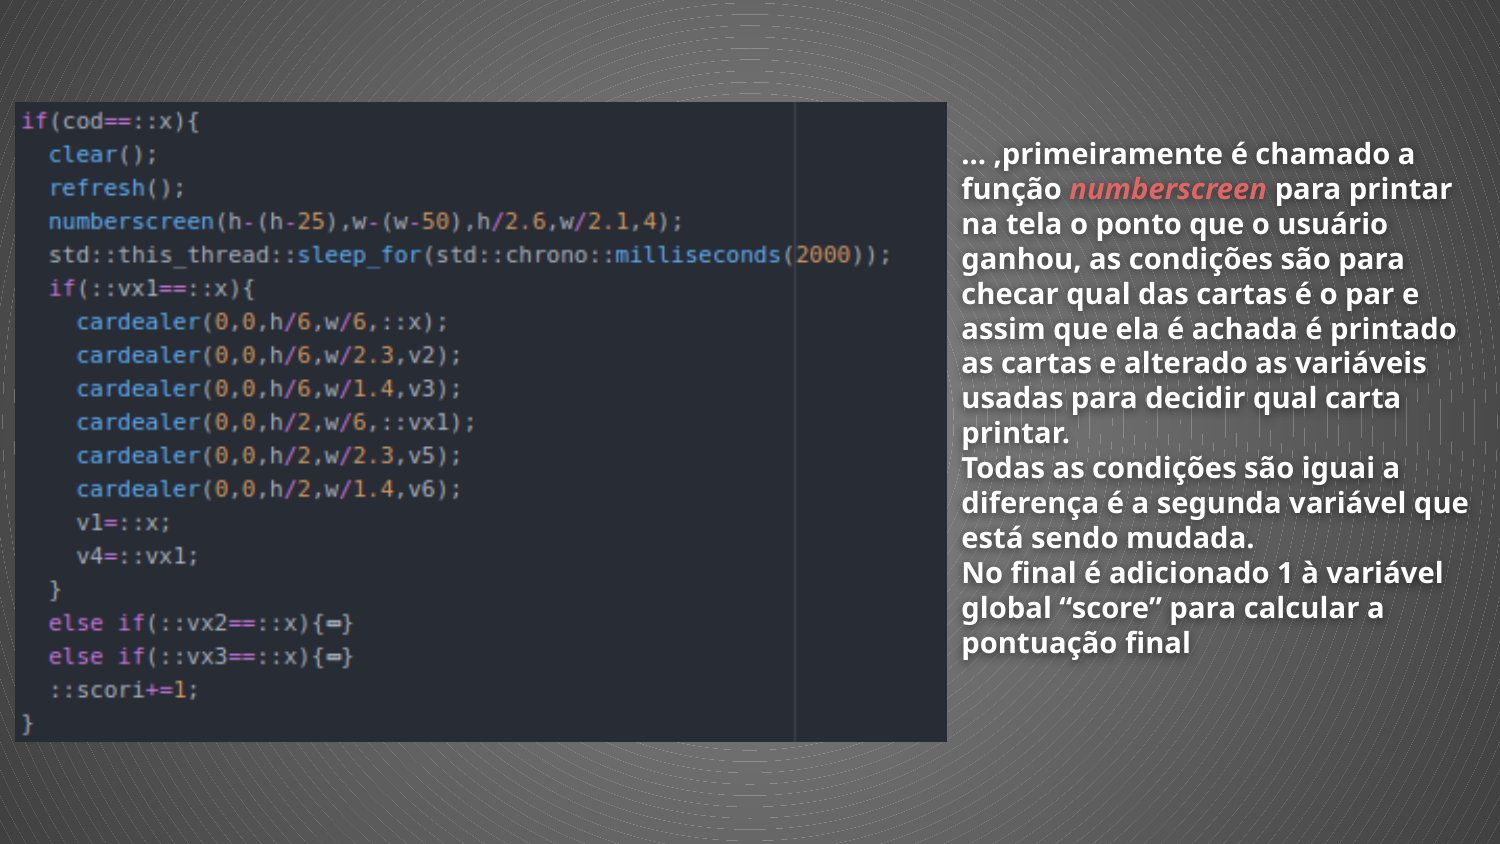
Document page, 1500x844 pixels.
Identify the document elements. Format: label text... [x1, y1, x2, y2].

picture [14, 102, 947, 742]
text_box ... ,primeiramente é chamado a função numberscreen para printar na tela o ponto que o usuário ganhou, as condições são para checar qual das cartas é o par e assim que ela é achada é printado as cartas e alterado as variáveis usadas para decidir qual carta printar. Todas as condições são iguai a diferença é a segunda variável que está sendo mudada. No final é adicionado 1 à variável global “score” para calcular a pontuação final [952, 120, 1500, 724]
